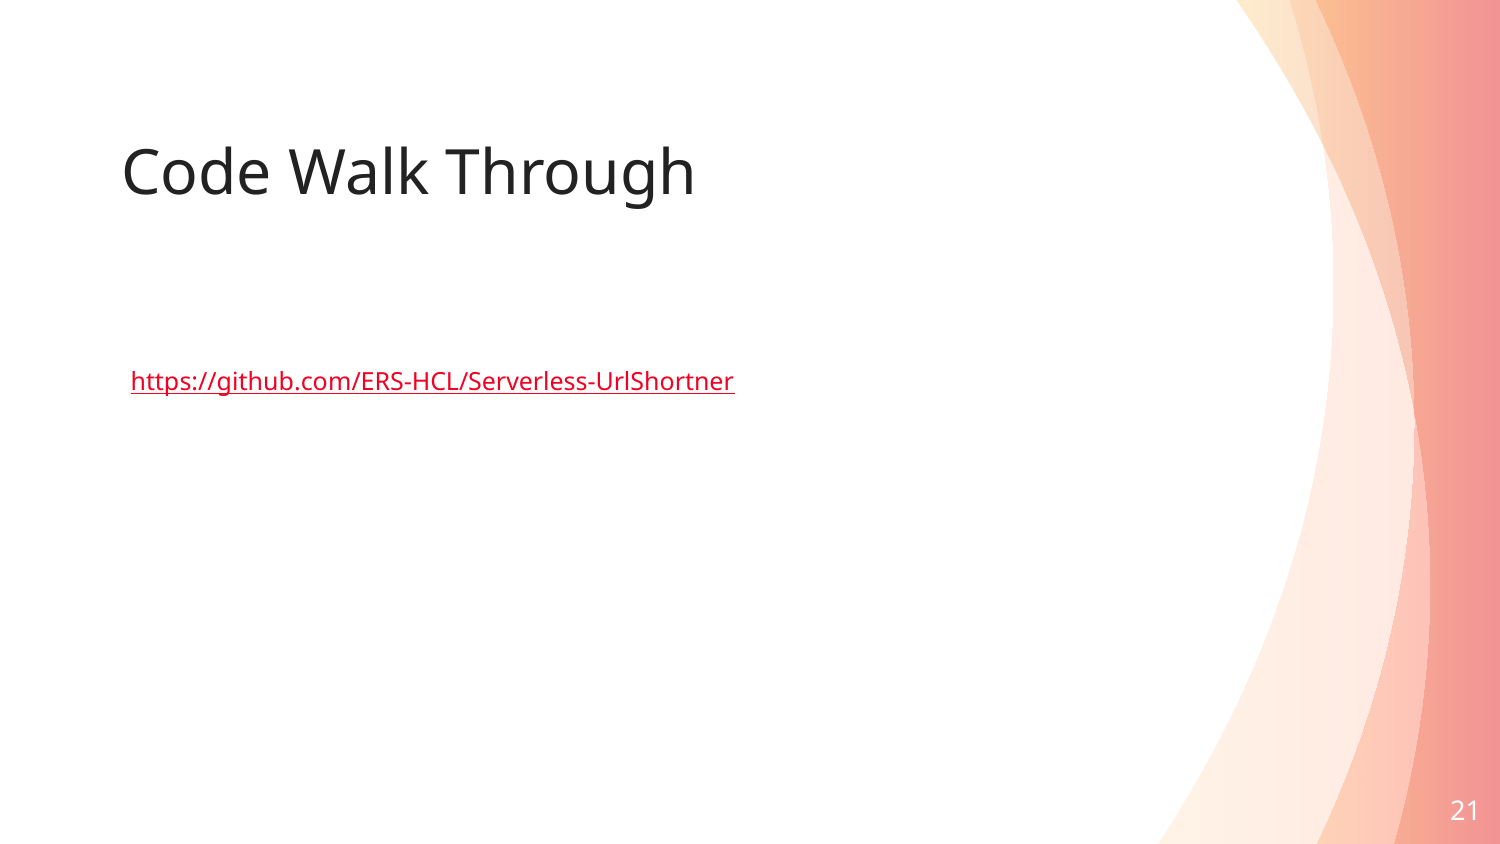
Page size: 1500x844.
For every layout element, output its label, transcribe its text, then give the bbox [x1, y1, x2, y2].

title Code Walk Through [121, 84, 1111, 207]
slide_number 21 [1391, 779, 1482, 844]
list https://github.com/ERS-HCL/Serverless-UrlShortner [130, 365, 829, 447]
